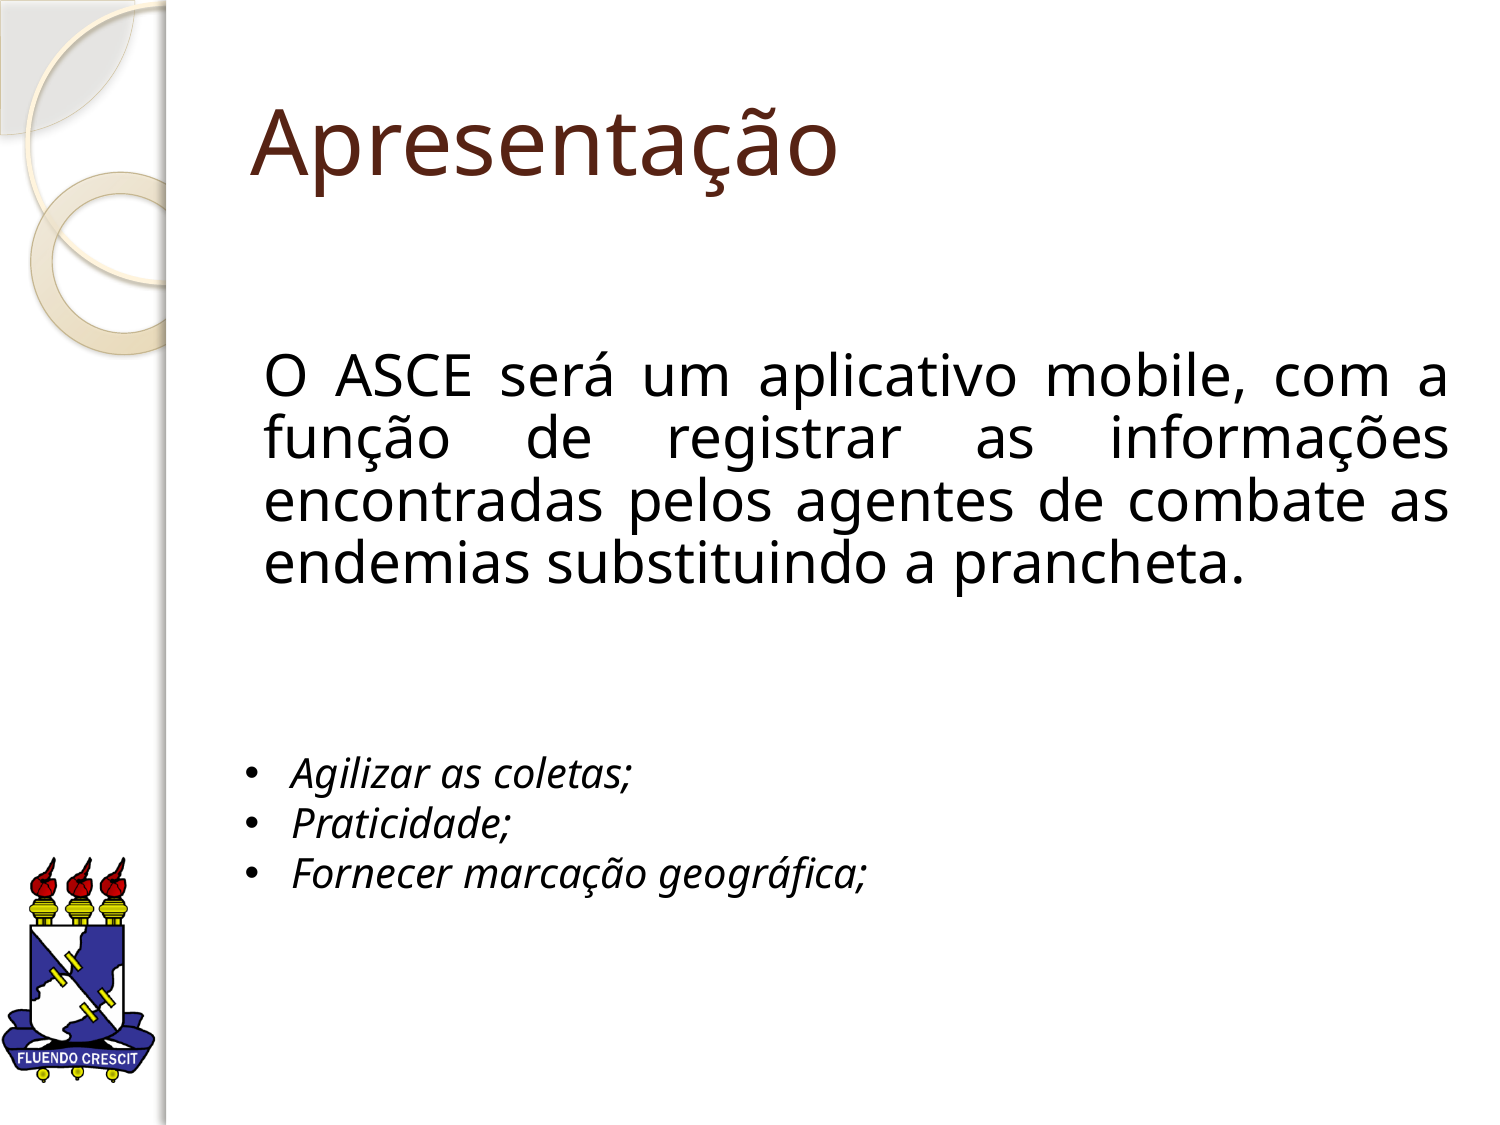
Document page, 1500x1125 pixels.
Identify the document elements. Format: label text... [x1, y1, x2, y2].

text_box Agilizar as coletas; Praticidade; Fornecer marcação geográfica; [229, 739, 884, 905]
list O ASCE será um aplicativo mobile, com a função de registrar as informações encontradas pelos agentes de combate as endemias substituindo a prancheta. [235, 338, 1466, 622]
picture [1, 854, 156, 1083]
title Apresentação [235, 45, 1466, 233]
